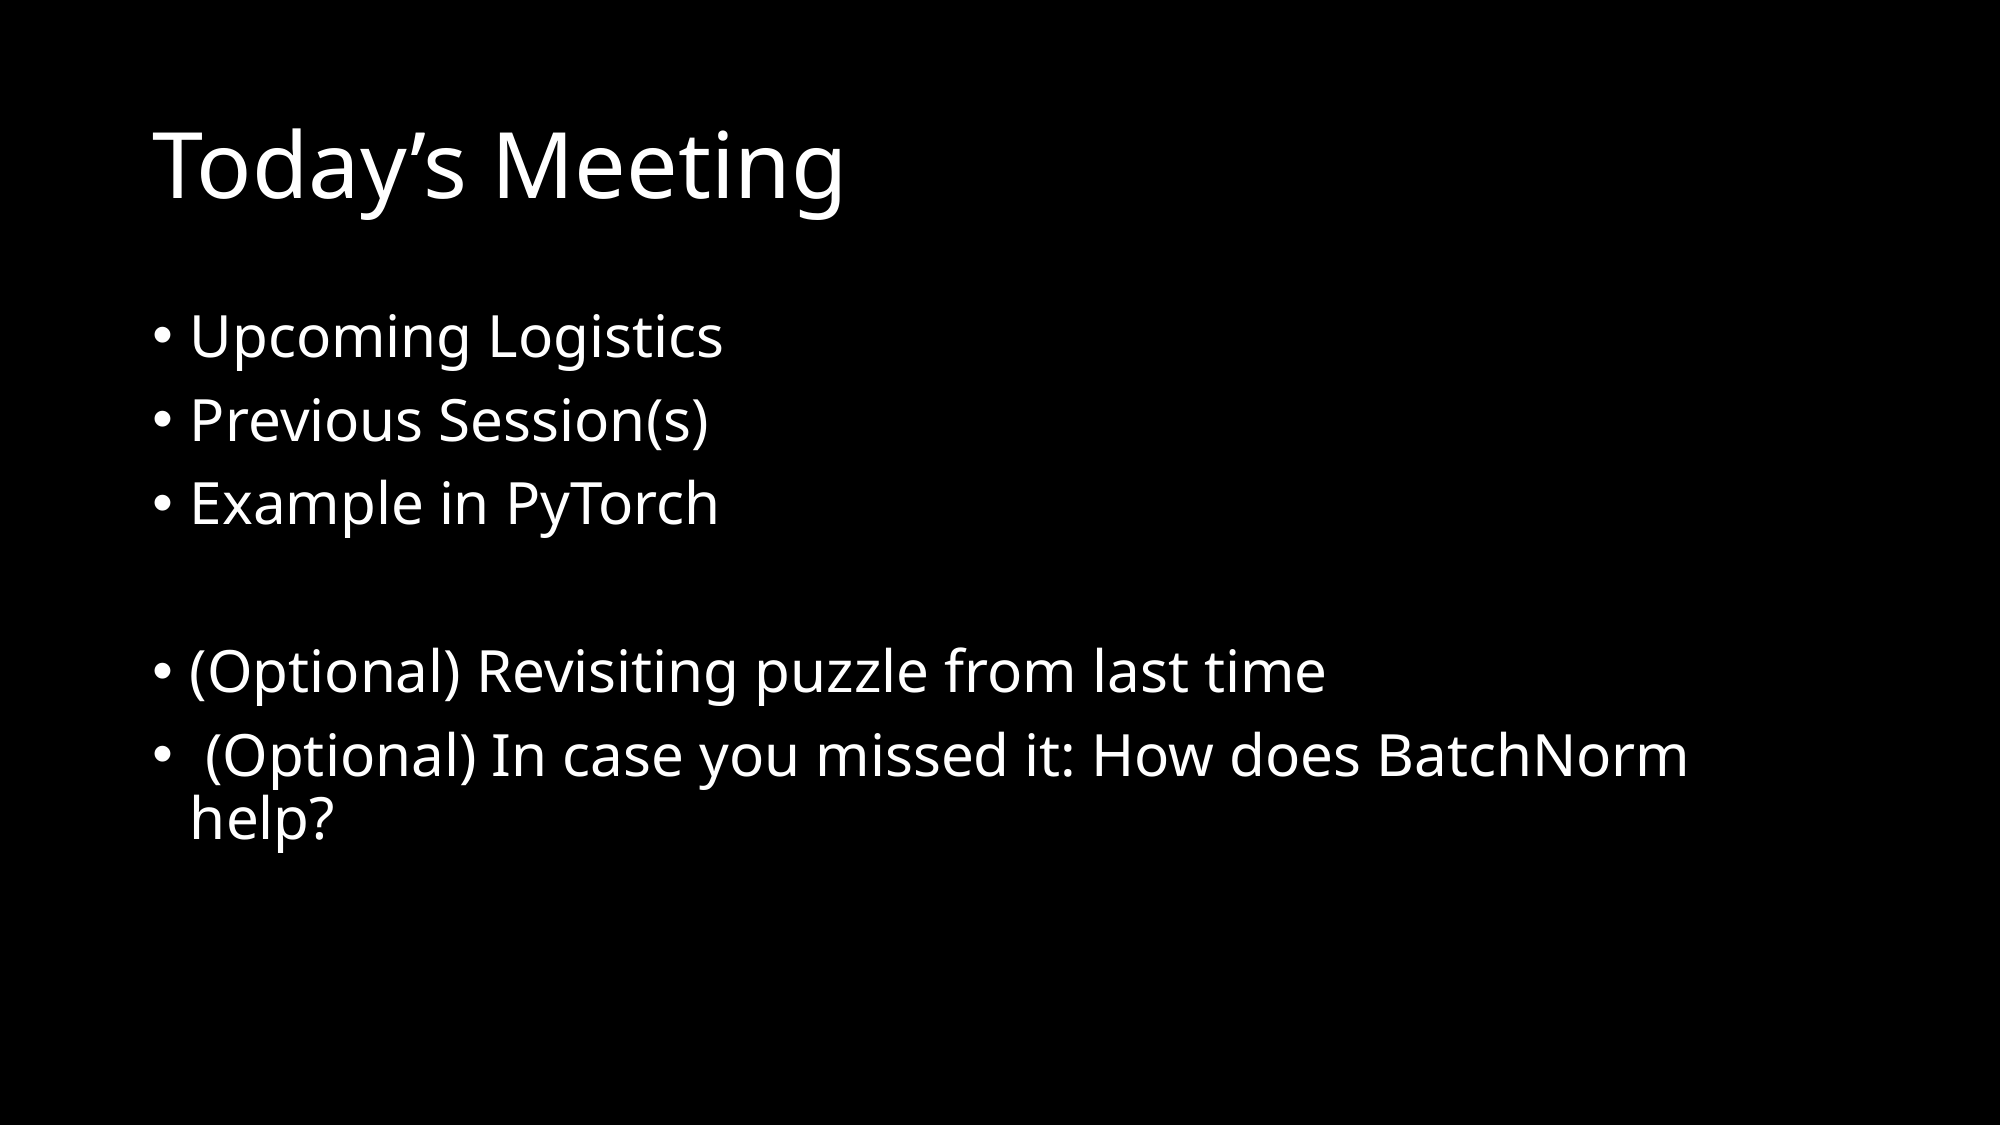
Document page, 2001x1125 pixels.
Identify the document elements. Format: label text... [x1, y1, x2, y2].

list Upcoming Logistics Previous Session(s) Example in PyTorch (Optional) Revisiting puzzle from last time (Optional) In case you missed it: How does BatchNorm help? [137, 299, 1863, 1014]
title Today’s Meeting [137, 59, 1863, 278]
